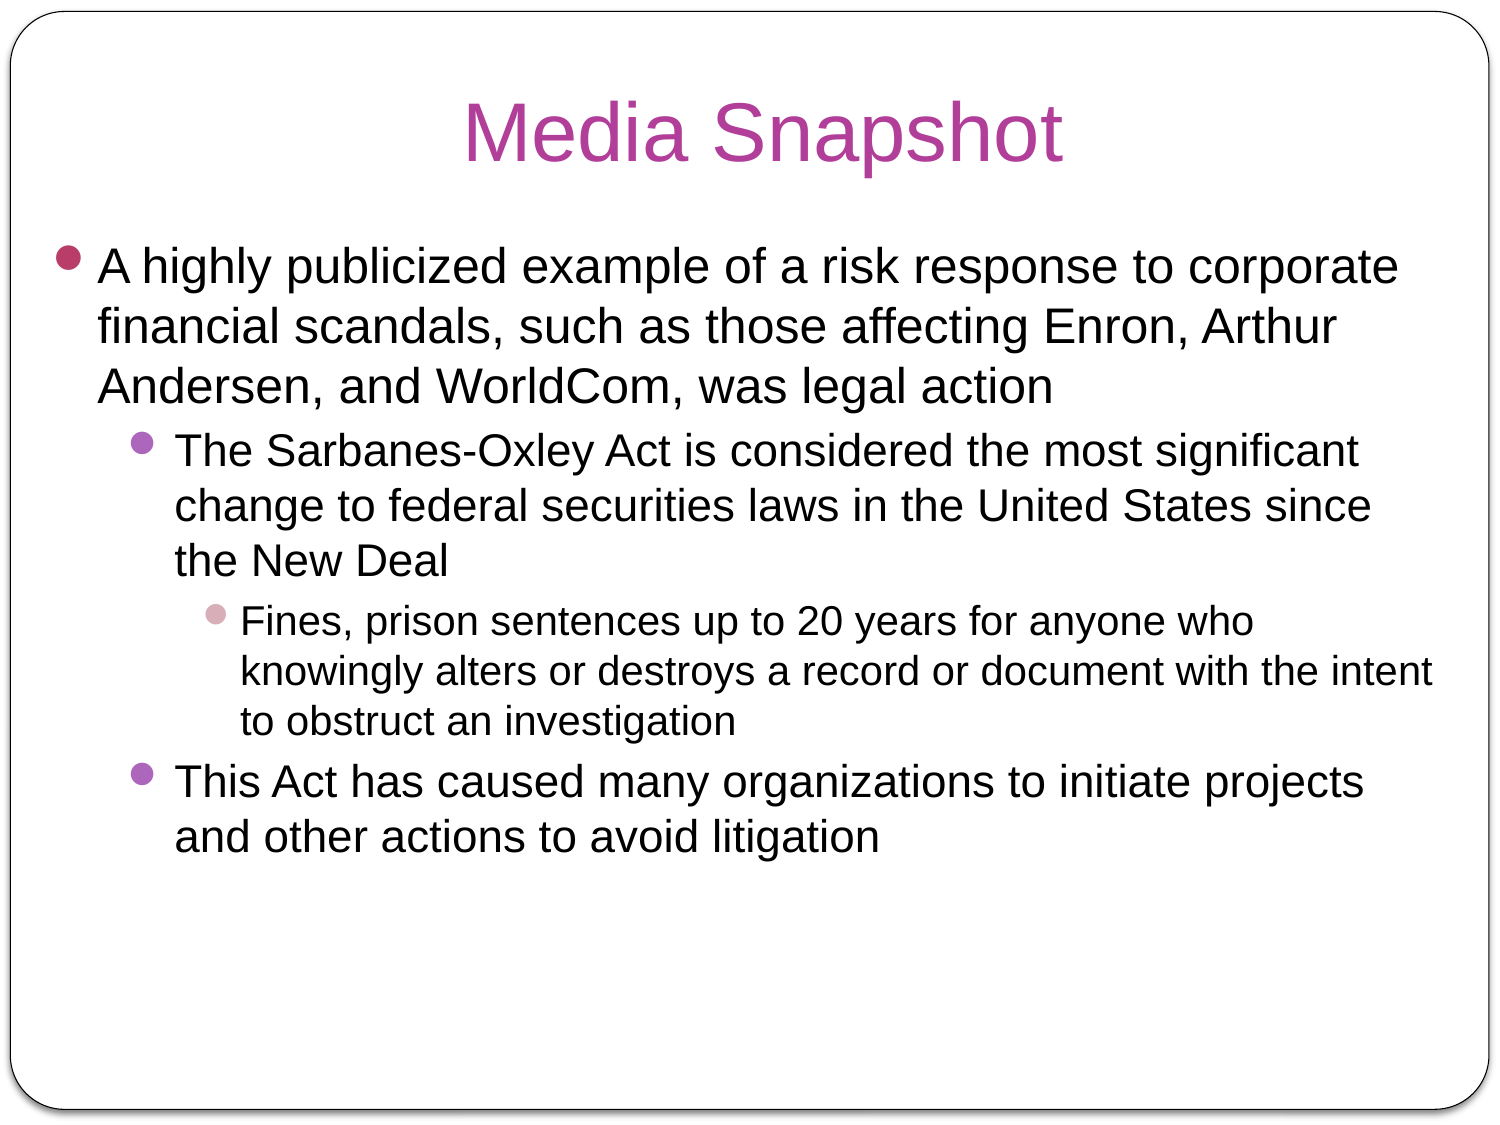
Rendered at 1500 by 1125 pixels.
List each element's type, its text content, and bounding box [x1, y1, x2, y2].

title Media Snapshot [63, 36, 1463, 194]
list A highly publicized example of a risk response to corporate financial scandals, such as those affecting Enron, Arthur Andersen, and WorldCom, was legal action The Sarbanes-Oxley Act is considered the most significant change to federal securities laws in the United States since the New Deal Fines, prison sentences up to 20 years for anyone who knowingly alters or destroys a record or document with the intent to obstruct an investigation This Act has caused many organizations to initiate projects and other actions to avoid litigation [37, 225, 1463, 1038]
